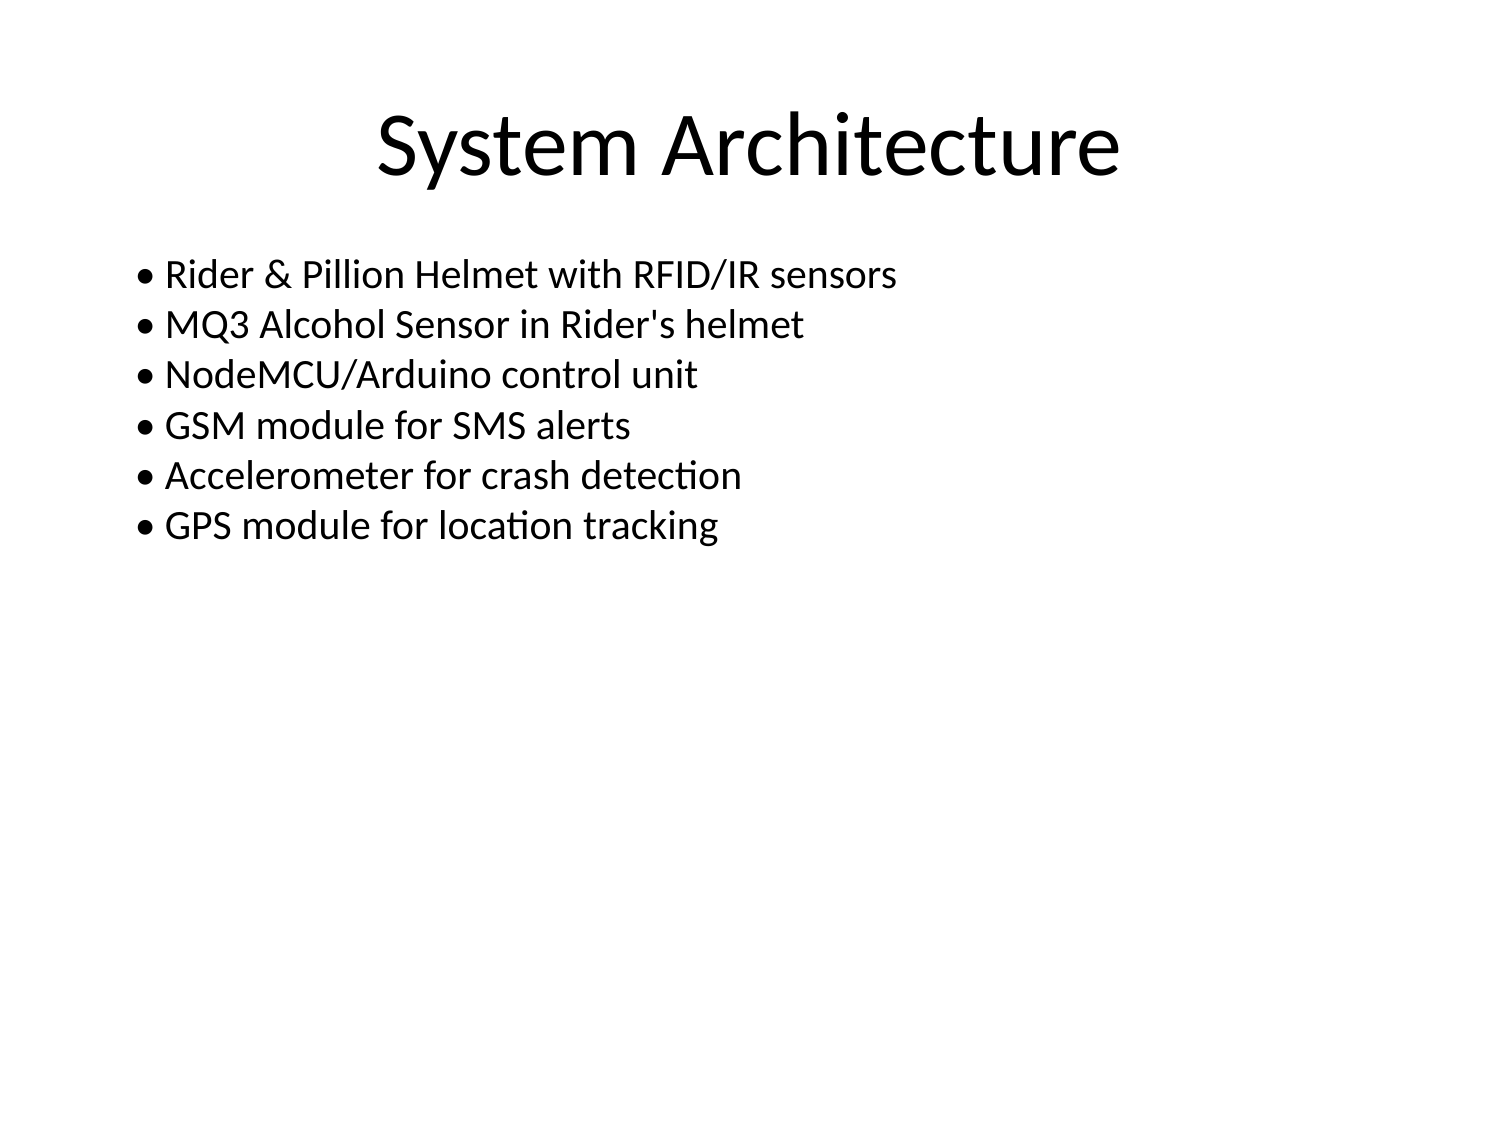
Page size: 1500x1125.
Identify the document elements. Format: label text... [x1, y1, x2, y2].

title System Architecture [75, 45, 1425, 233]
text_box • Rider & Pillion Helmet with RFID/IR sensors • MQ3 Alcohol Sensor in Rider's helmet • NodeMCU/Arduino control unit • GSM module for SMS alerts • Accelerometer for crash detection • GPS module for location tracking [119, 194, 1320, 555]
